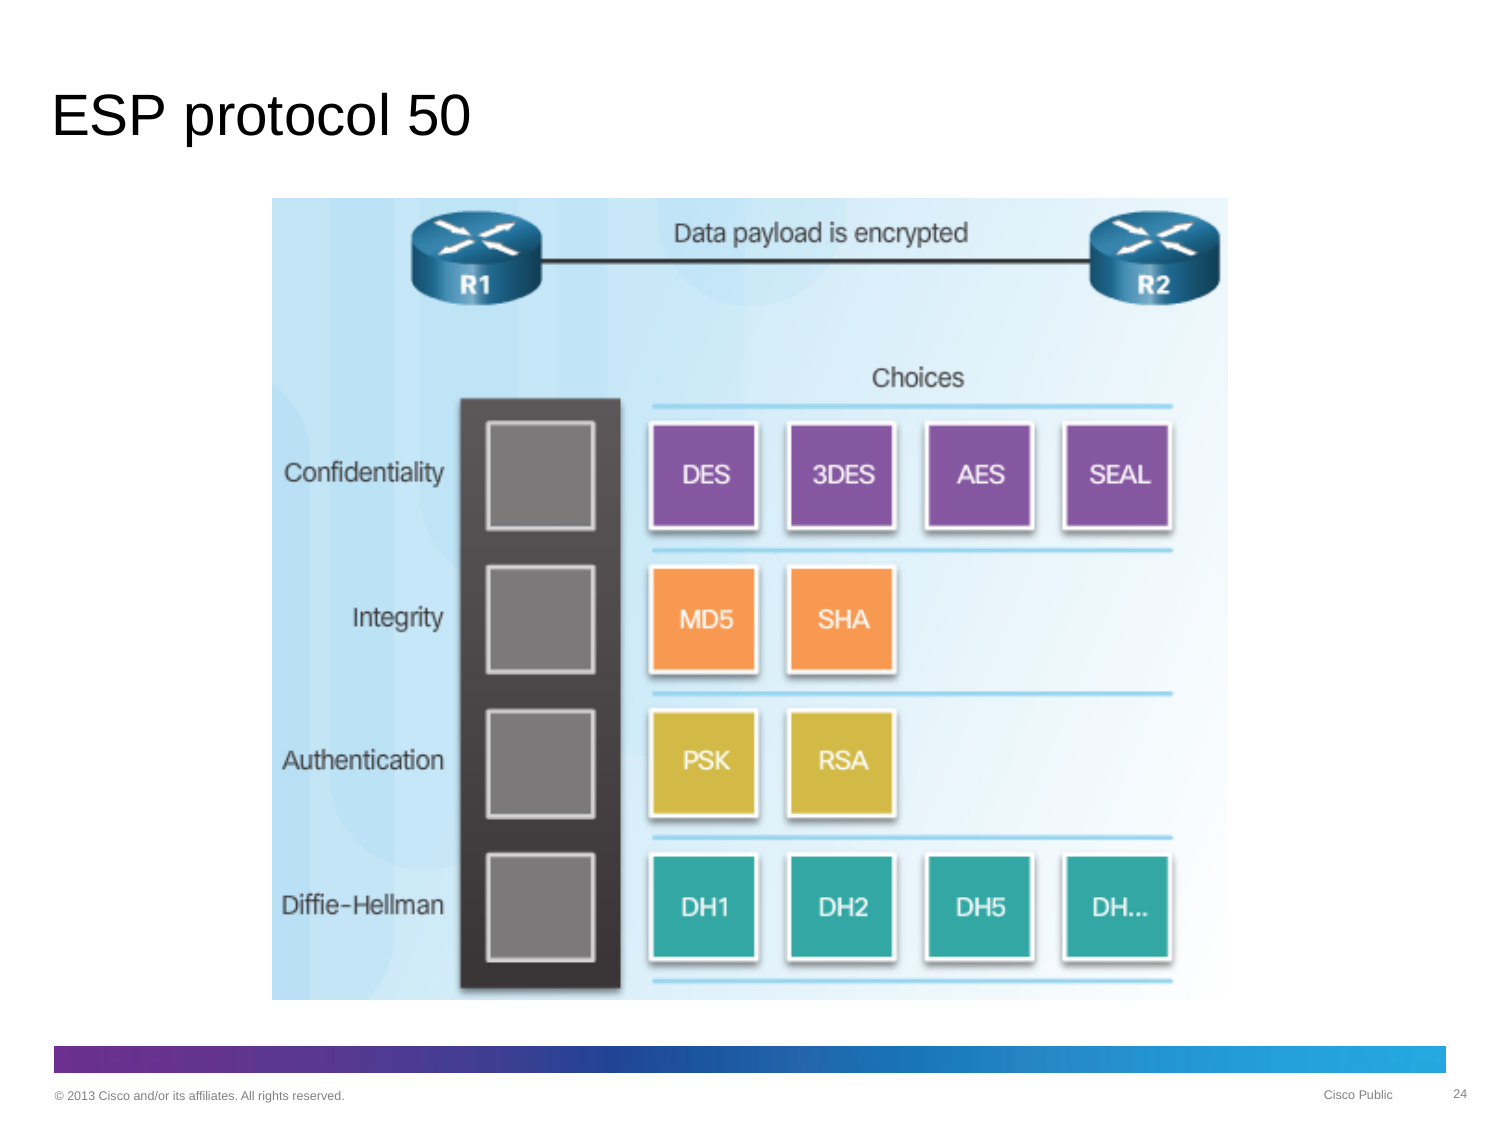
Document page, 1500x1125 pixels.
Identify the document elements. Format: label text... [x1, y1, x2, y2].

title ESP protocol 50 [37, 17, 1447, 155]
picture [54, 1046, 1446, 1073]
picture [272, 198, 1228, 1001]
